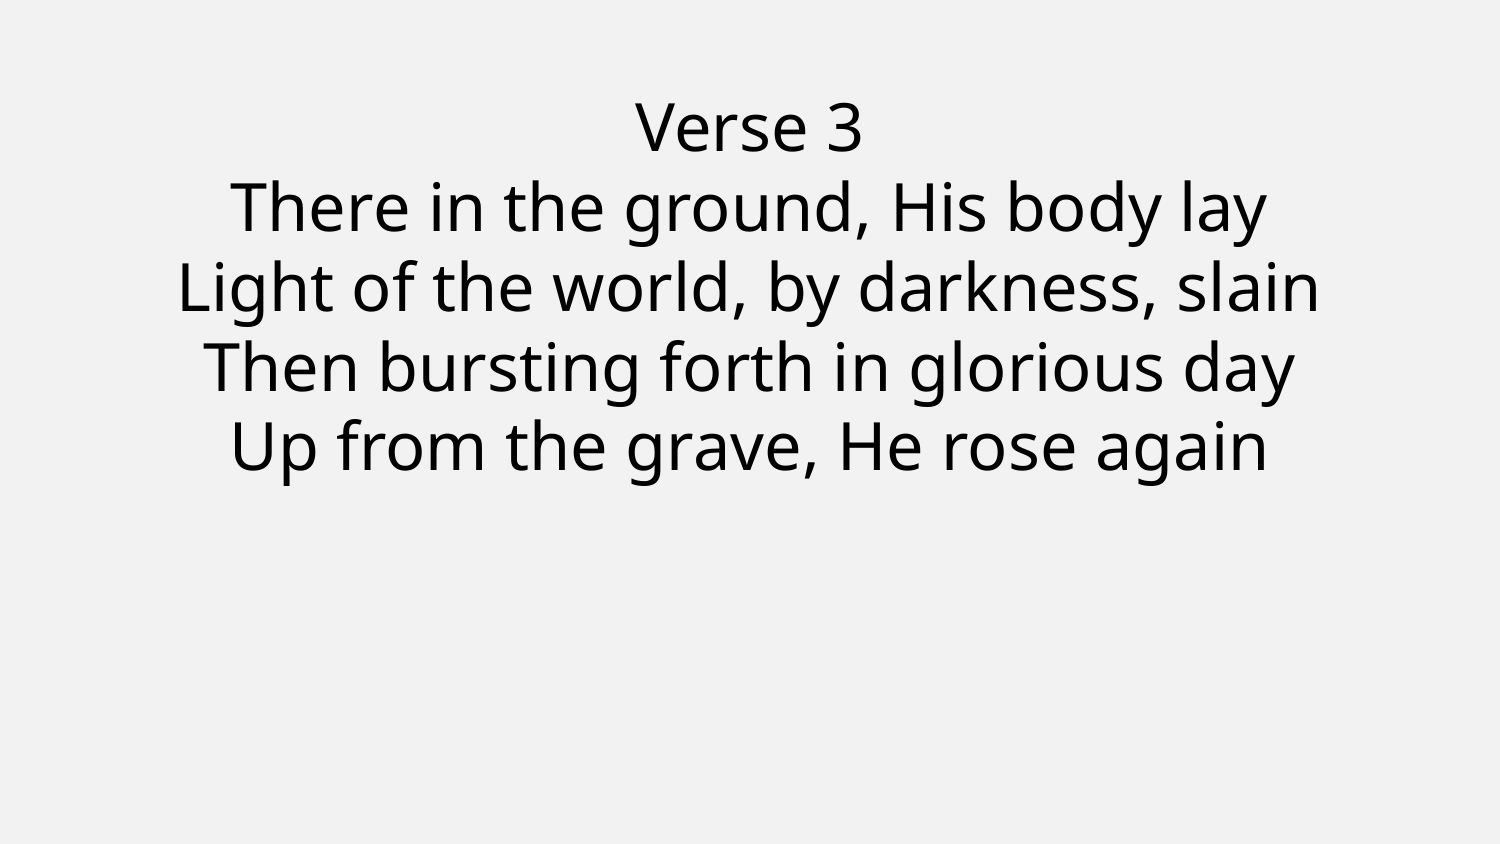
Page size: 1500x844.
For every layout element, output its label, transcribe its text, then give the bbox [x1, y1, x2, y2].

text_box [250, 272, 1248, 322]
text_box Verse 3 There in the ground, His body lay Light of the world, by darkness, slain Then bursting forth in glorious day Up from the grave, He rose again [15, 0, 1485, 618]
